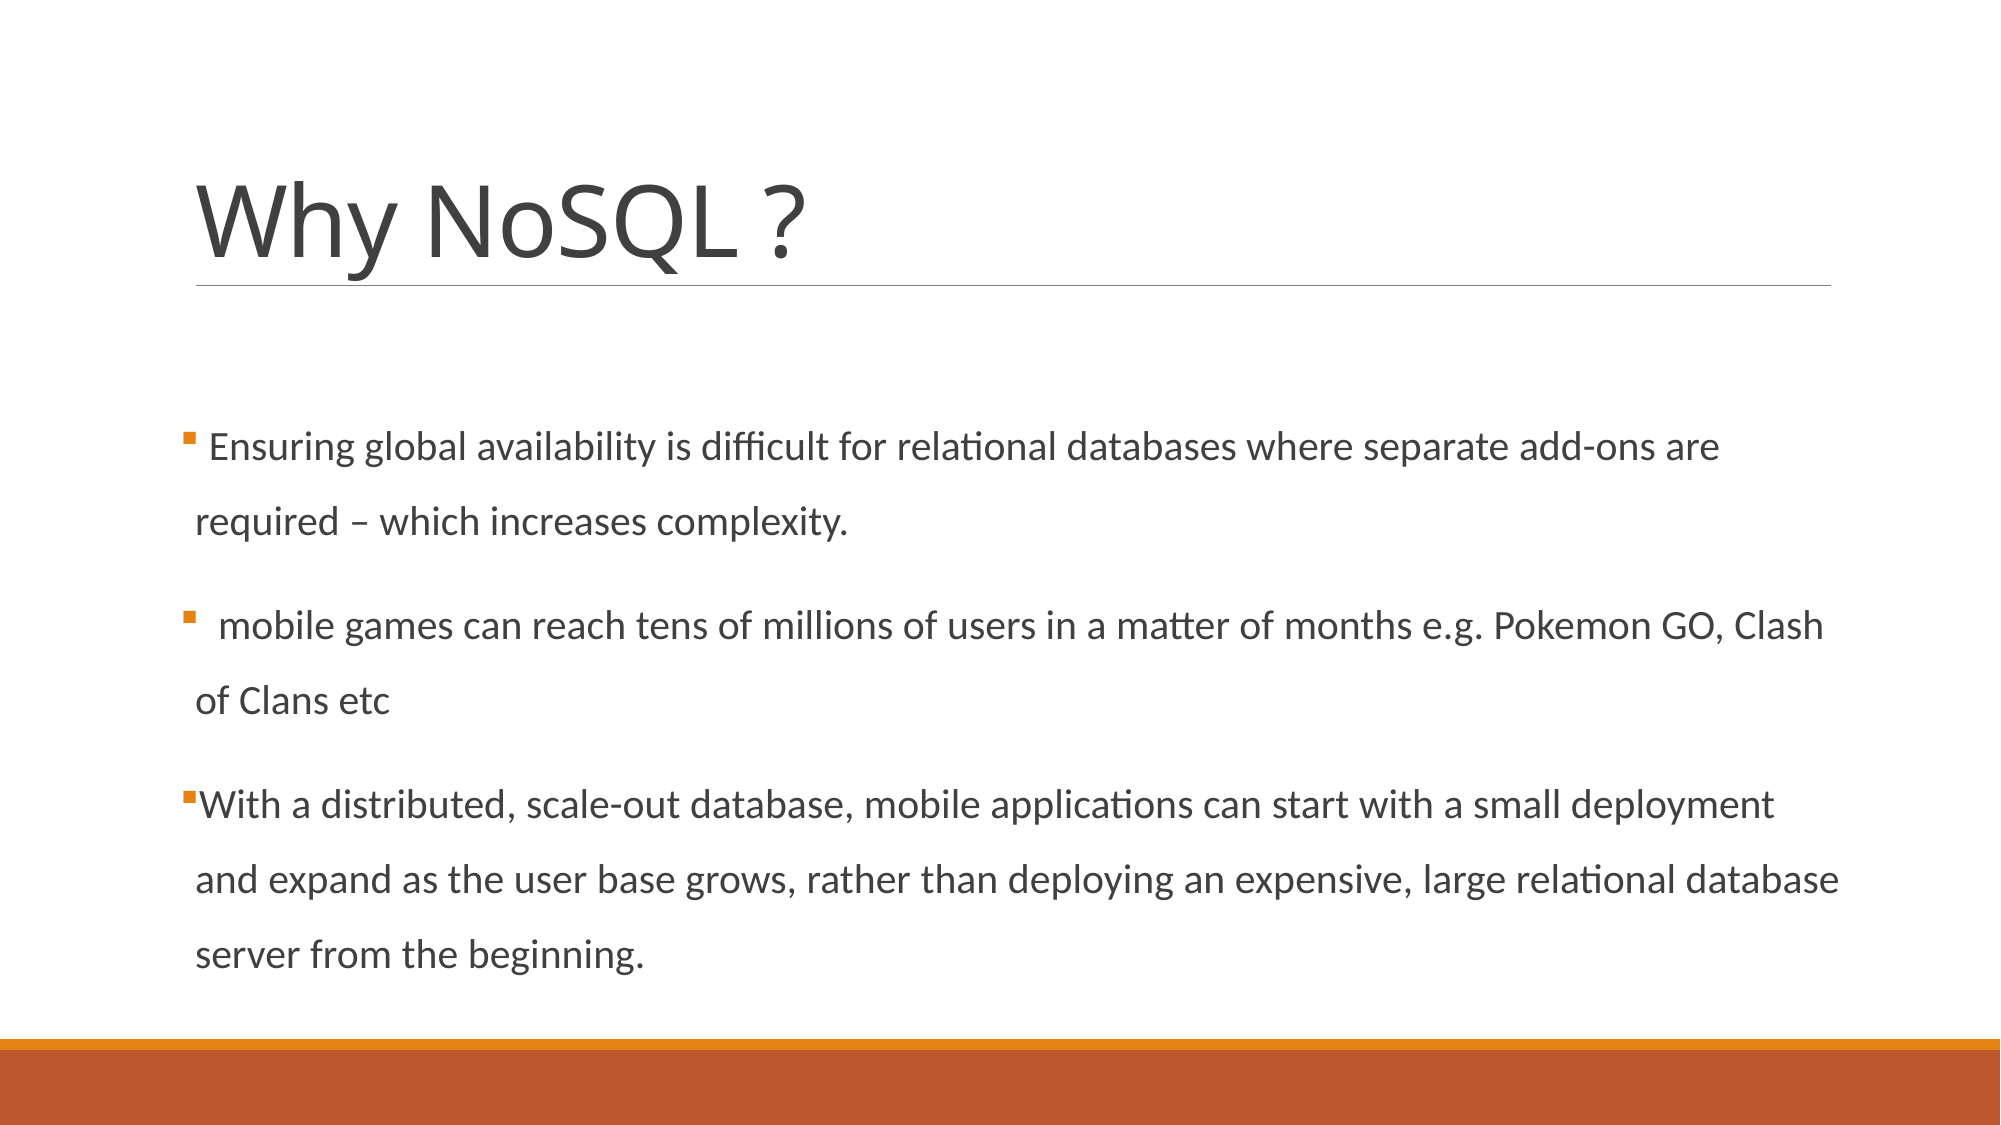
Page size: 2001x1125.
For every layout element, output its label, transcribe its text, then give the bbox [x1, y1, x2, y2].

list Ensuring global availability is difficult for relational databases where separate add-ons are required – which increases complexity. mobile games can reach tens of millions of users in a matter of months e.g. Pokemon GO, Clash of Clans etc With a distributed, scale-out database, mobile applications can start with a small deployment and expand as the user base grows, rather than deploying an expensive, large relational database server from the beginning. [180, 307, 1850, 945]
title Why NoSQL ? [180, 47, 1830, 285]
